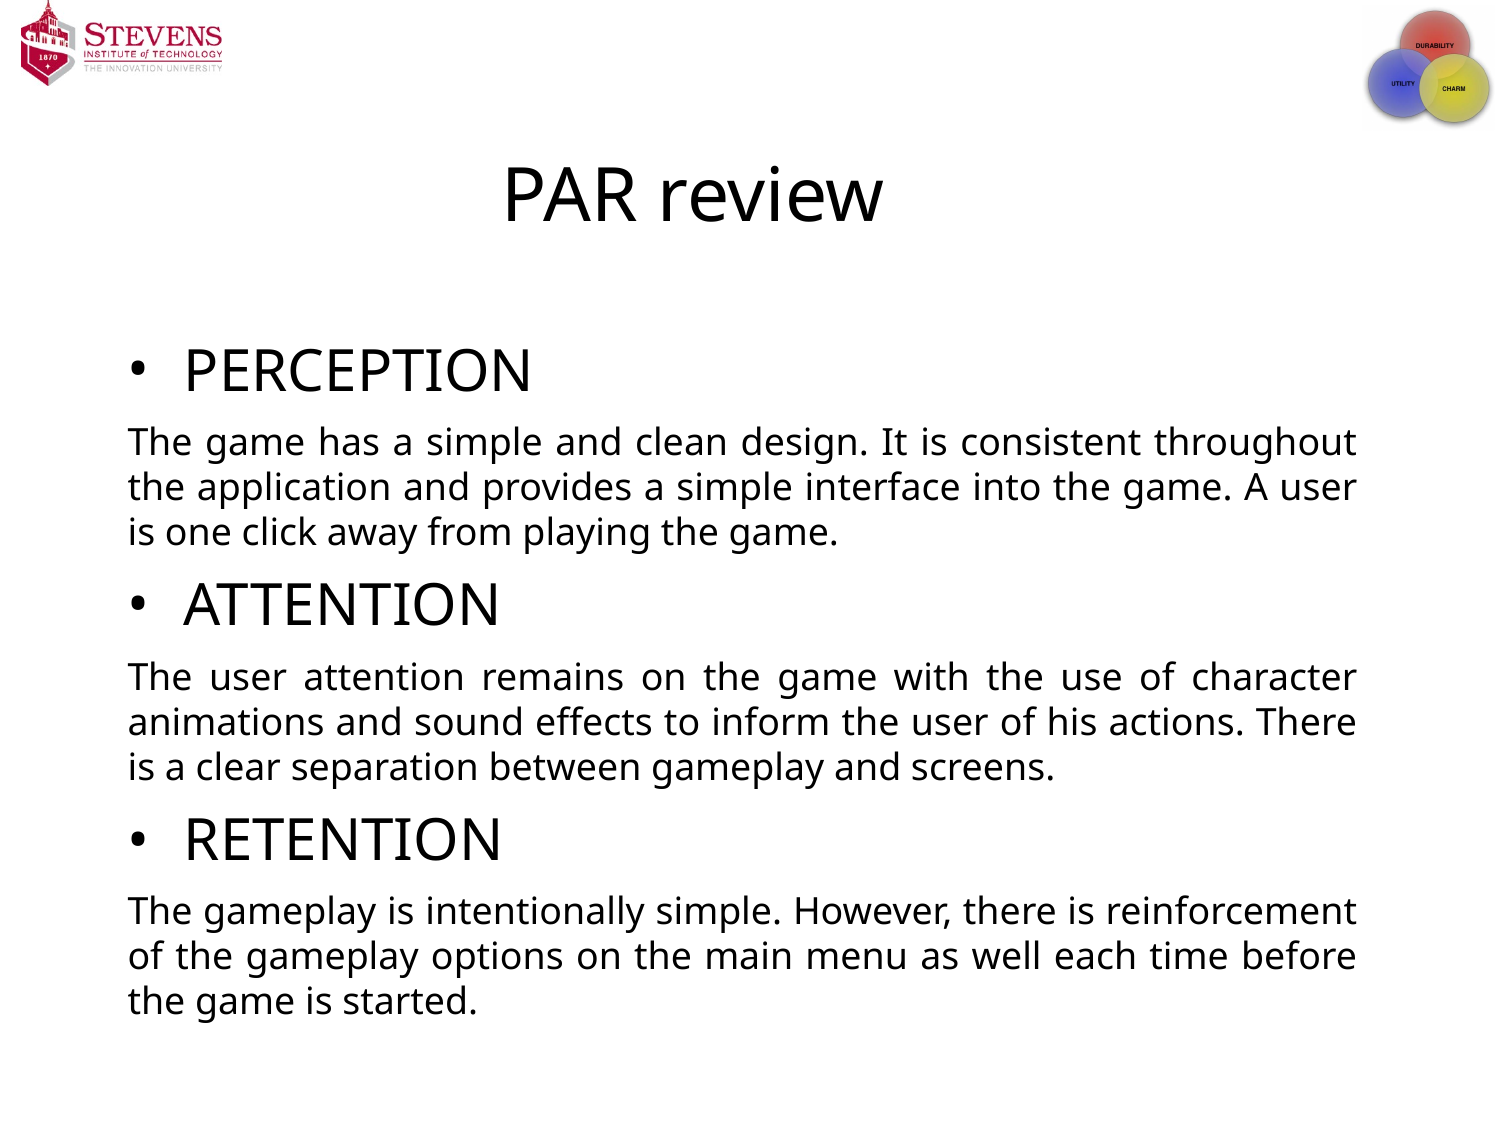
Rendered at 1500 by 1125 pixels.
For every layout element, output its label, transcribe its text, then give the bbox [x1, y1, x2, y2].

picture [1362, 5, 1495, 131]
text_box PERCEPTION The game has a simple and clean design. It is consistent throughout the application and provides a simple interface into the game. A user is one click away from playing the game. ATTENTION The user attention remains on the game with the use of character animations and sound effects to inform the user of his actions. There is a clear separation between gameplay and screens. RETENTION The gameplay is intentionally simple. However, there is reinforcement of the gameplay options on the main menu as well each time before the game is started. [125, 317, 1359, 1028]
picture [21, 0, 222, 86]
title PAR review [501, 146, 999, 241]
